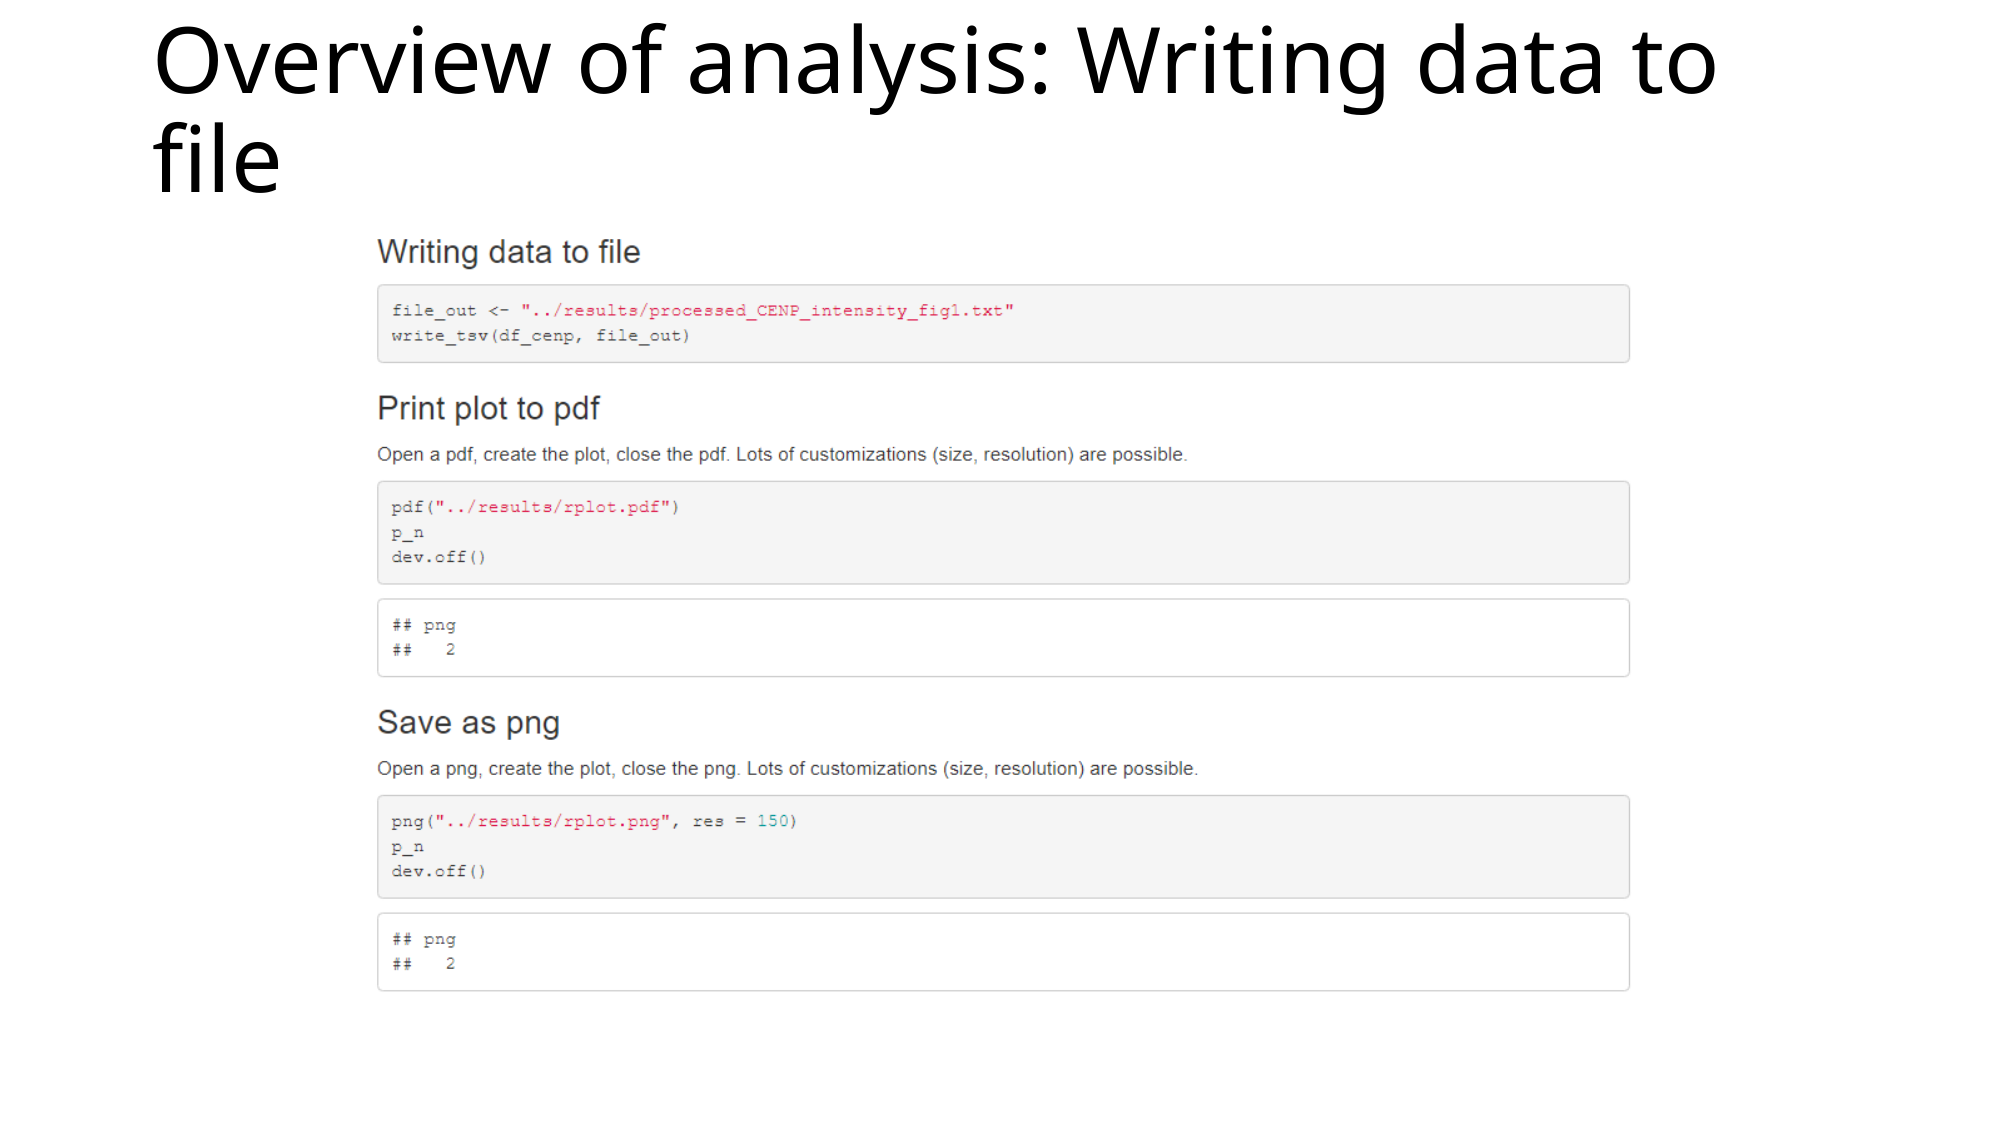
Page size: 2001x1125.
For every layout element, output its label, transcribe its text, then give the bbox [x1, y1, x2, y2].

title Overview of analysis: Writing data to file [137, 59, 1863, 278]
picture [366, 223, 1634, 994]
